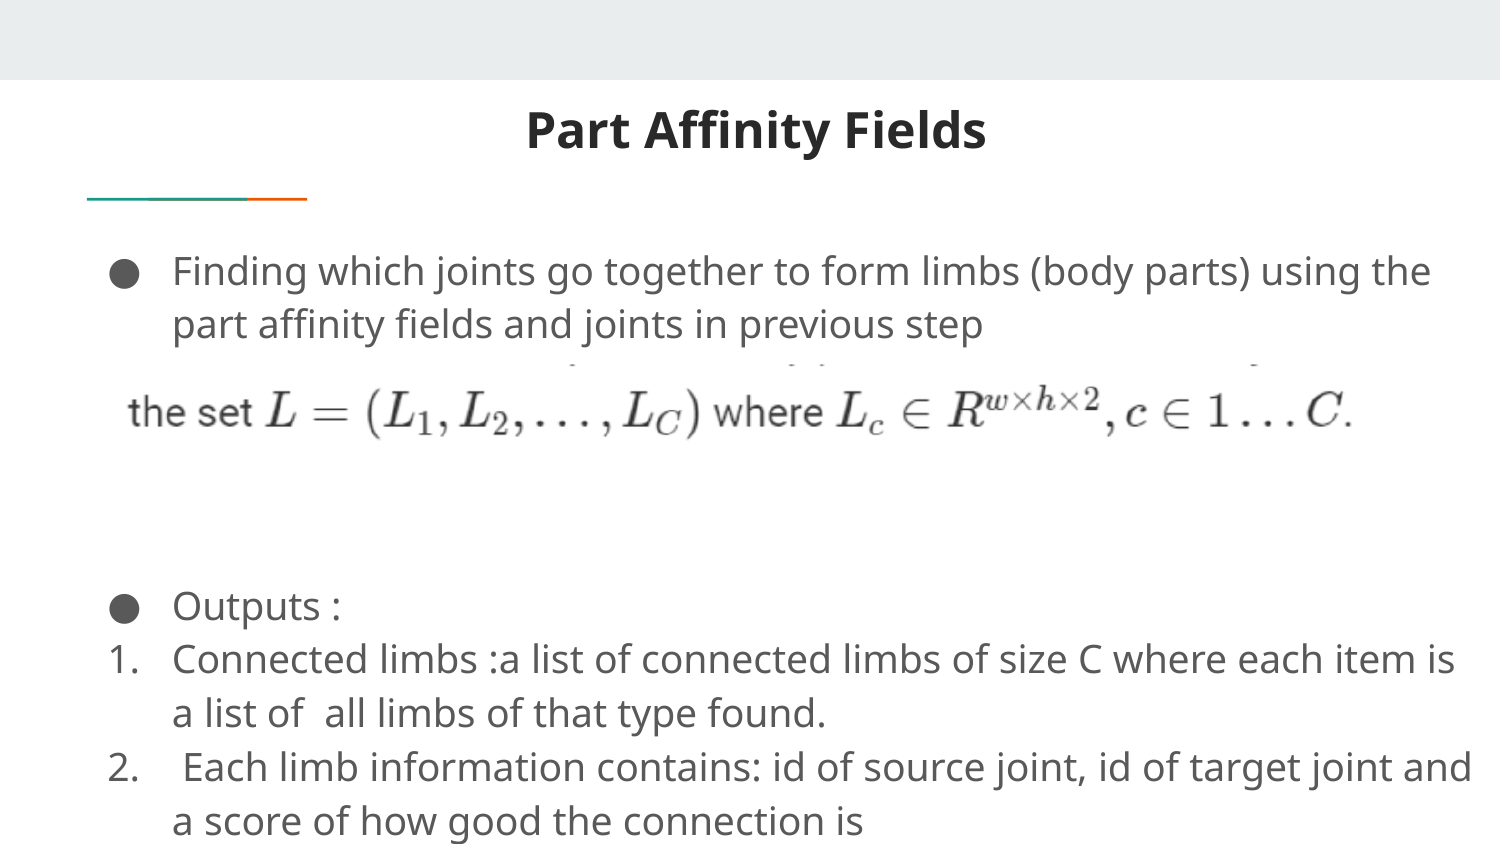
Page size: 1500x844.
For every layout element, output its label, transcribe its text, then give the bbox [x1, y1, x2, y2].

picture [86, 353, 1500, 491]
list Finding which joints go together to form limbs (body parts) using the part affinity fields and joints in previous step Outputs : Connected limbs :a list of connected limbs of size C where each item is a list of all limbs of that type found. Each limb information contains: id of source joint, id of target joint and a score of how good the connection is [66, 224, 1500, 844]
title Part Affinity Fields [119, 89, 1381, 178]
